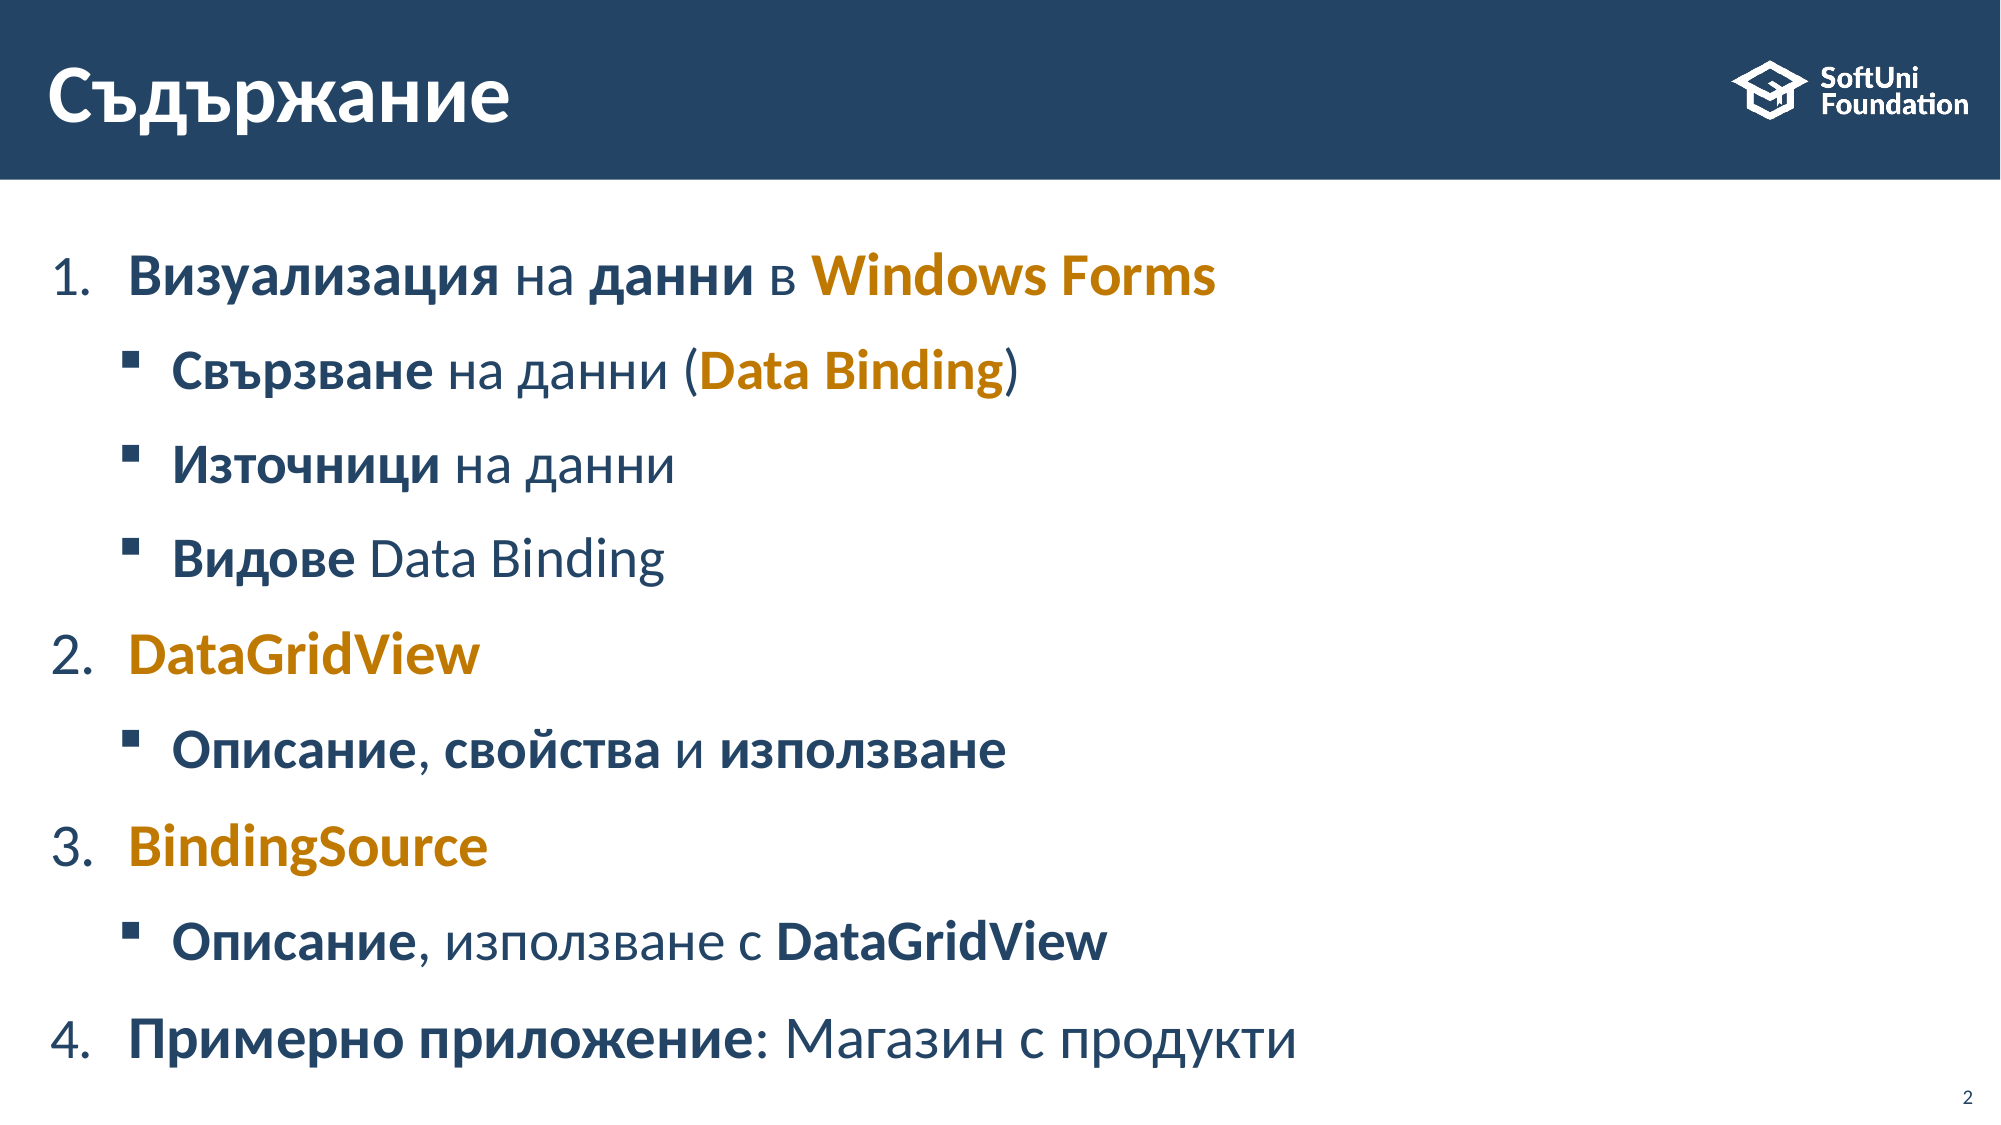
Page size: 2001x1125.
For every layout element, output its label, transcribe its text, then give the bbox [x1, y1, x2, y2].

text_box 2 [1927, 1067, 1989, 1117]
title Съдържание [31, 16, 1716, 162]
picture [1731, 60, 1968, 120]
list ​Визуализация на данни в Windows Forms Свързване на данни (Data Binding) Източници на данни Видове Data Binding ​DataGridView Описание, свойства и използване ​BindingSource Описание, използване с DataGridView ​Примерно приложение: Магазин с продукти [32, 224, 1965, 1080]
